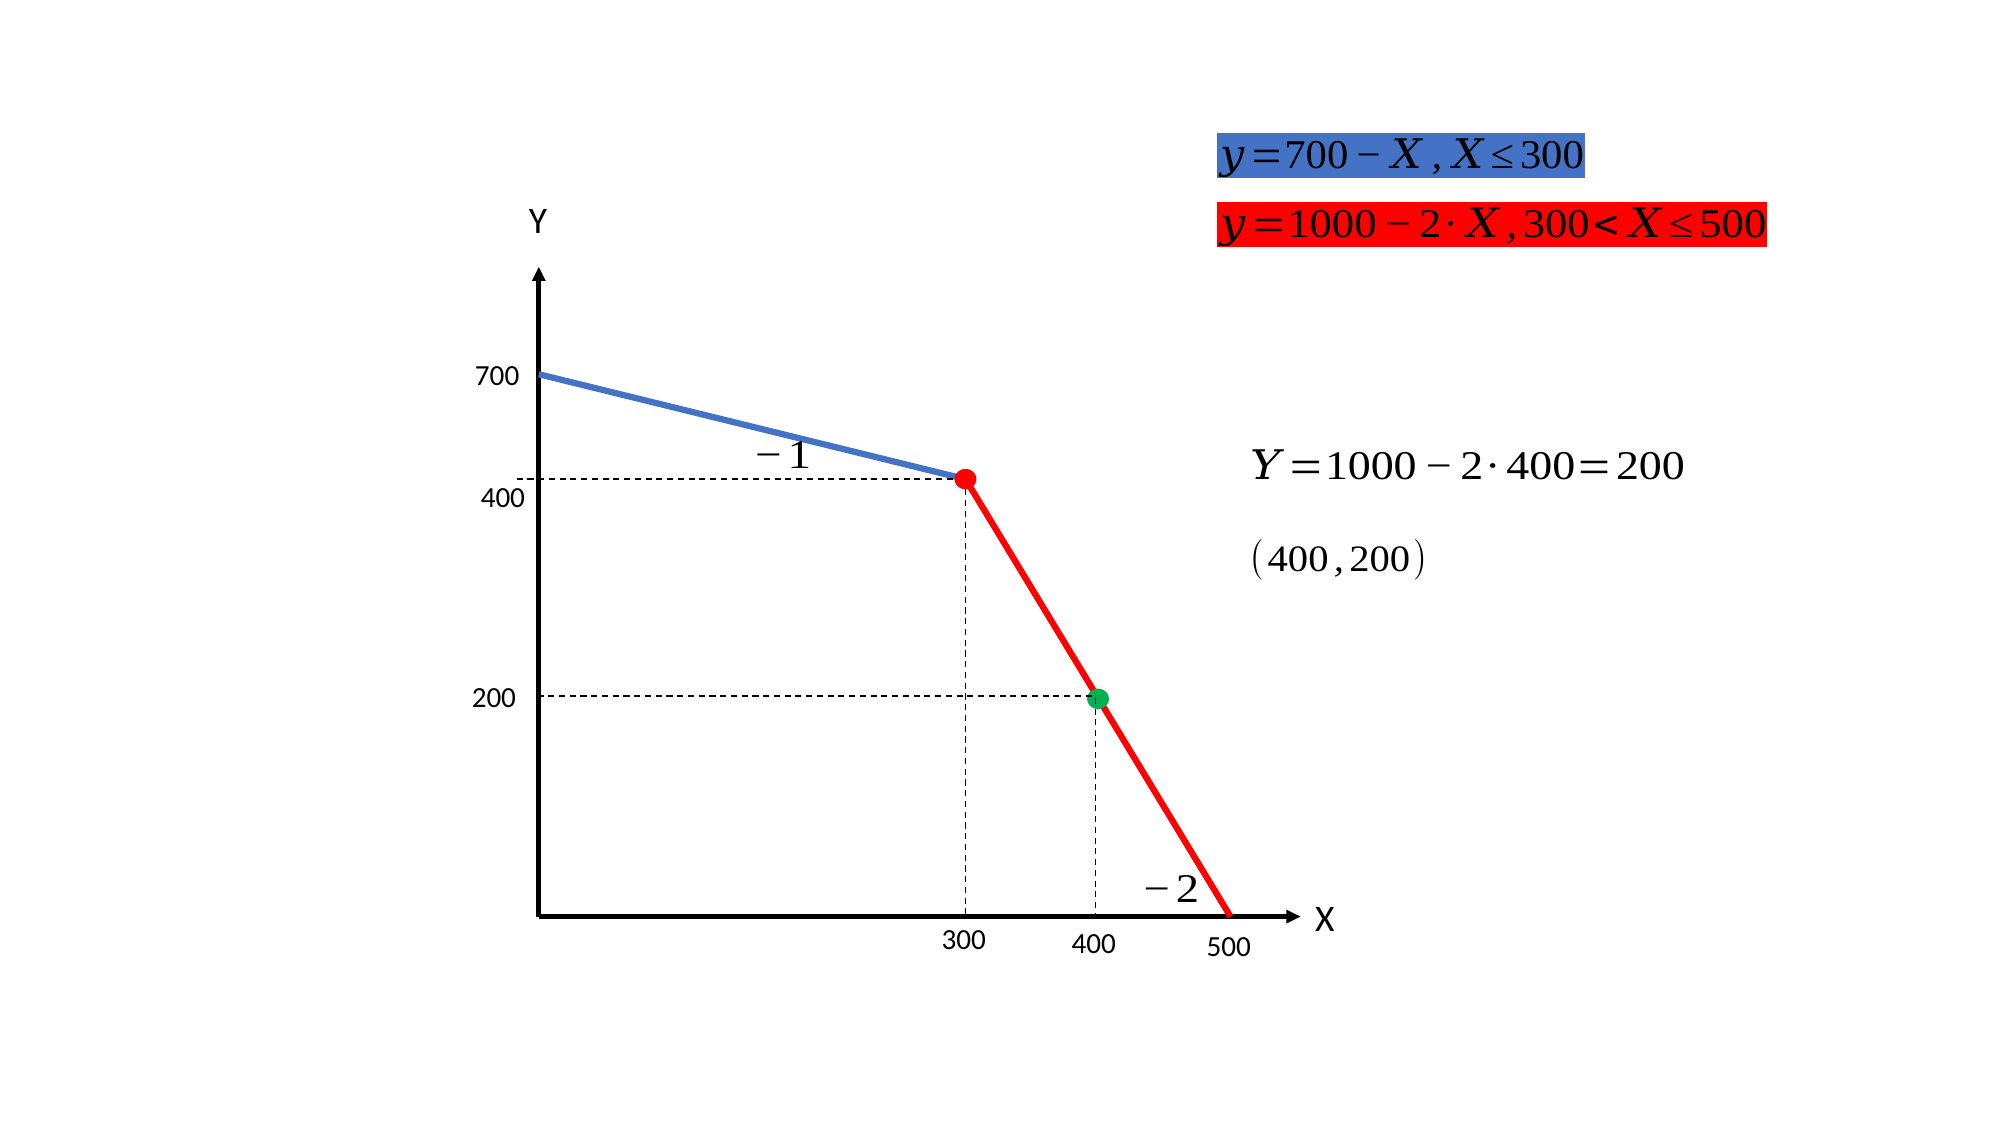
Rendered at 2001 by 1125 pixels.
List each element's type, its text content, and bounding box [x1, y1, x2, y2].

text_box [538, 374, 966, 480]
text_box 300 [926, 917, 1005, 963]
text_box 700 [460, 348, 538, 399]
text_box 400 [1056, 917, 1135, 967]
text_box X [1300, 886, 1350, 946]
text_box Y [514, 188, 564, 249]
text_box 400 [466, 471, 538, 521]
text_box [538, 267, 1301, 917]
text_box 500 [1191, 920, 1270, 971]
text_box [965, 479, 1231, 917]
text_box 200 [457, 670, 535, 721]
